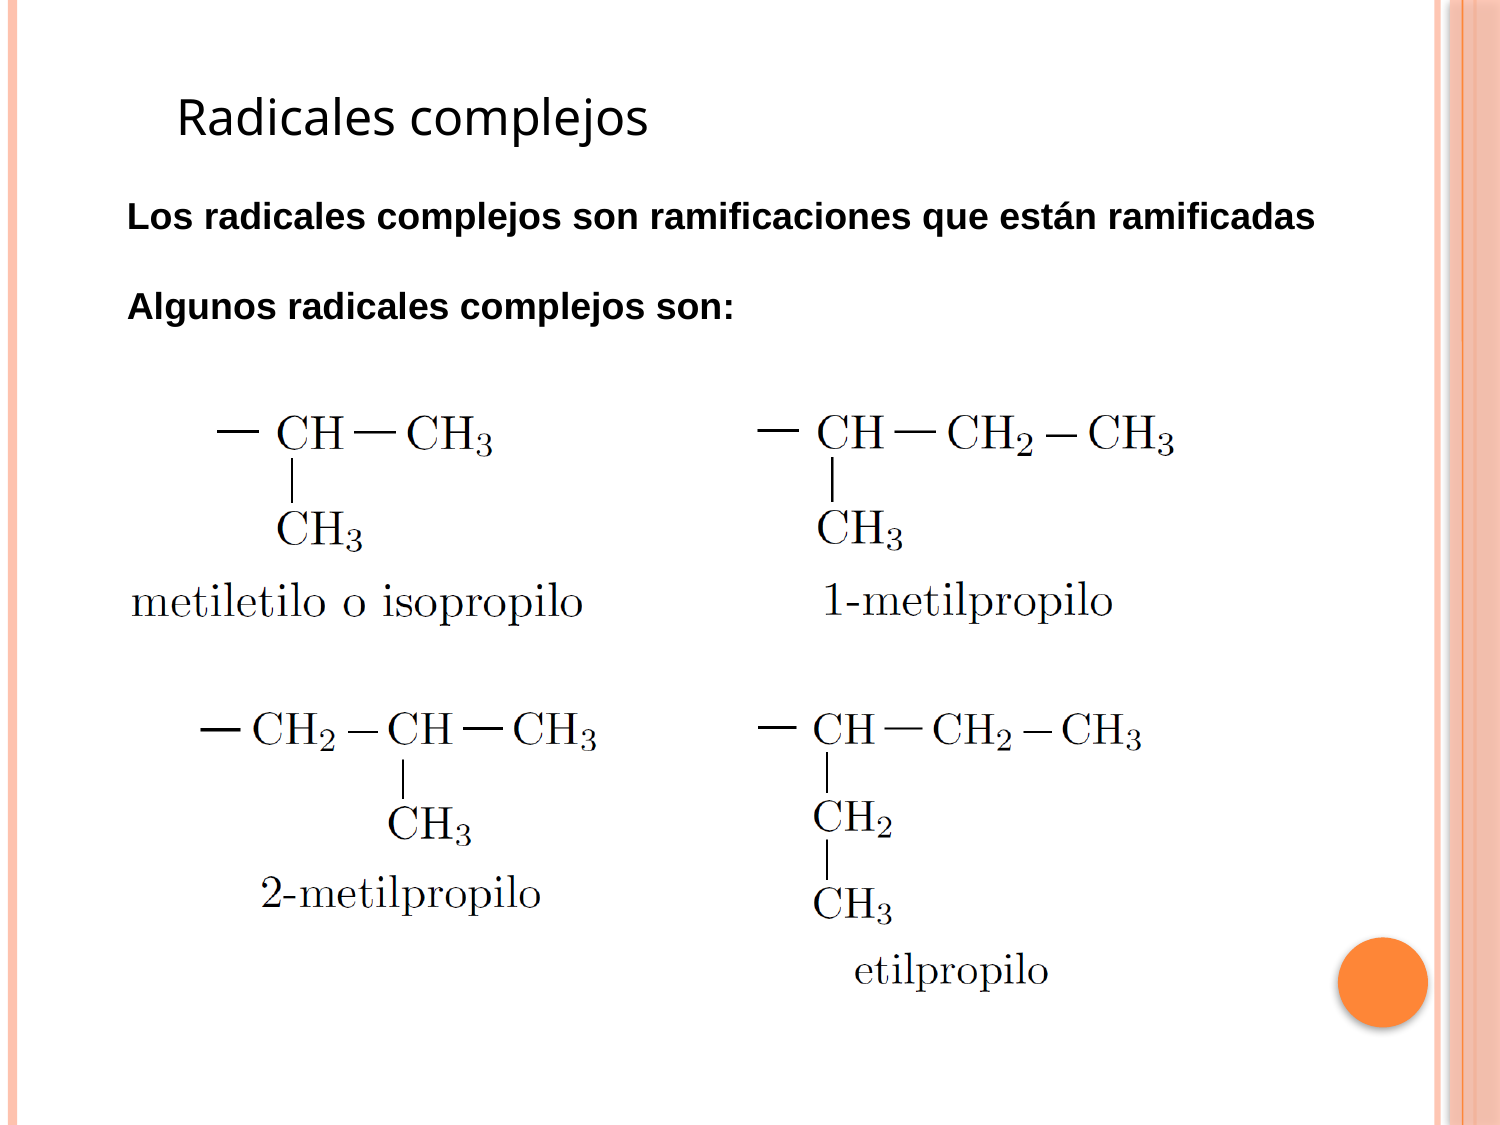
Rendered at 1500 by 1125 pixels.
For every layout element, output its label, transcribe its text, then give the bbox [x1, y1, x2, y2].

text_box Los radicales complejos son ramificaciones que están ramificadas Algunos radicales complejos son: [112, 184, 1341, 335]
text_box Radicales complejos [161, 78, 665, 153]
picture [124, 408, 585, 630]
picture [194, 703, 599, 926]
picture [749, 405, 1177, 625]
picture [749, 703, 1142, 997]
